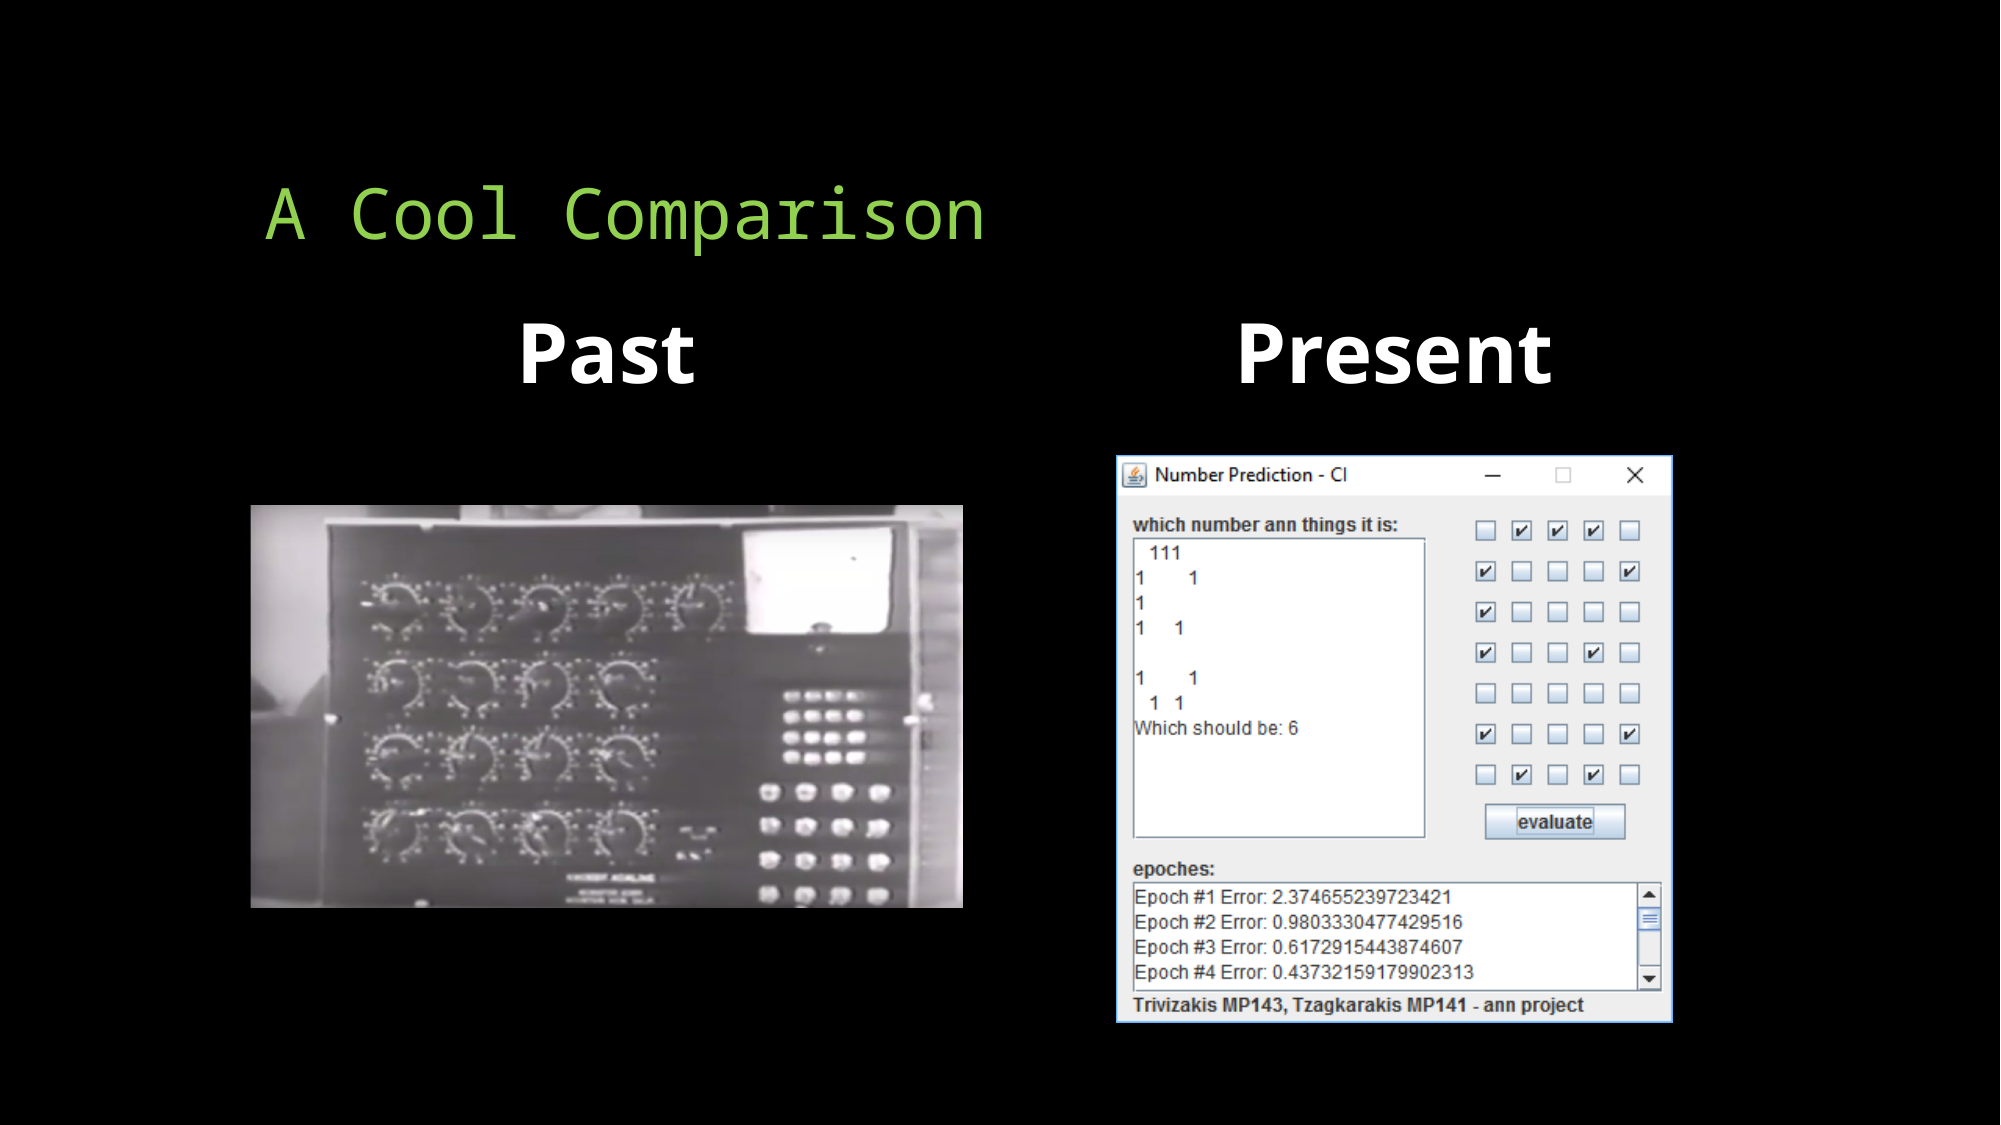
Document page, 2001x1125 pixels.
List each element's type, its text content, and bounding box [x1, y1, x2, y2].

list Past [250, 299, 963, 413]
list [250, 505, 963, 908]
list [1116, 454, 1673, 1023]
list Present [1038, 299, 1751, 413]
title A Cool Comparison [249, 75, 1750, 263]
